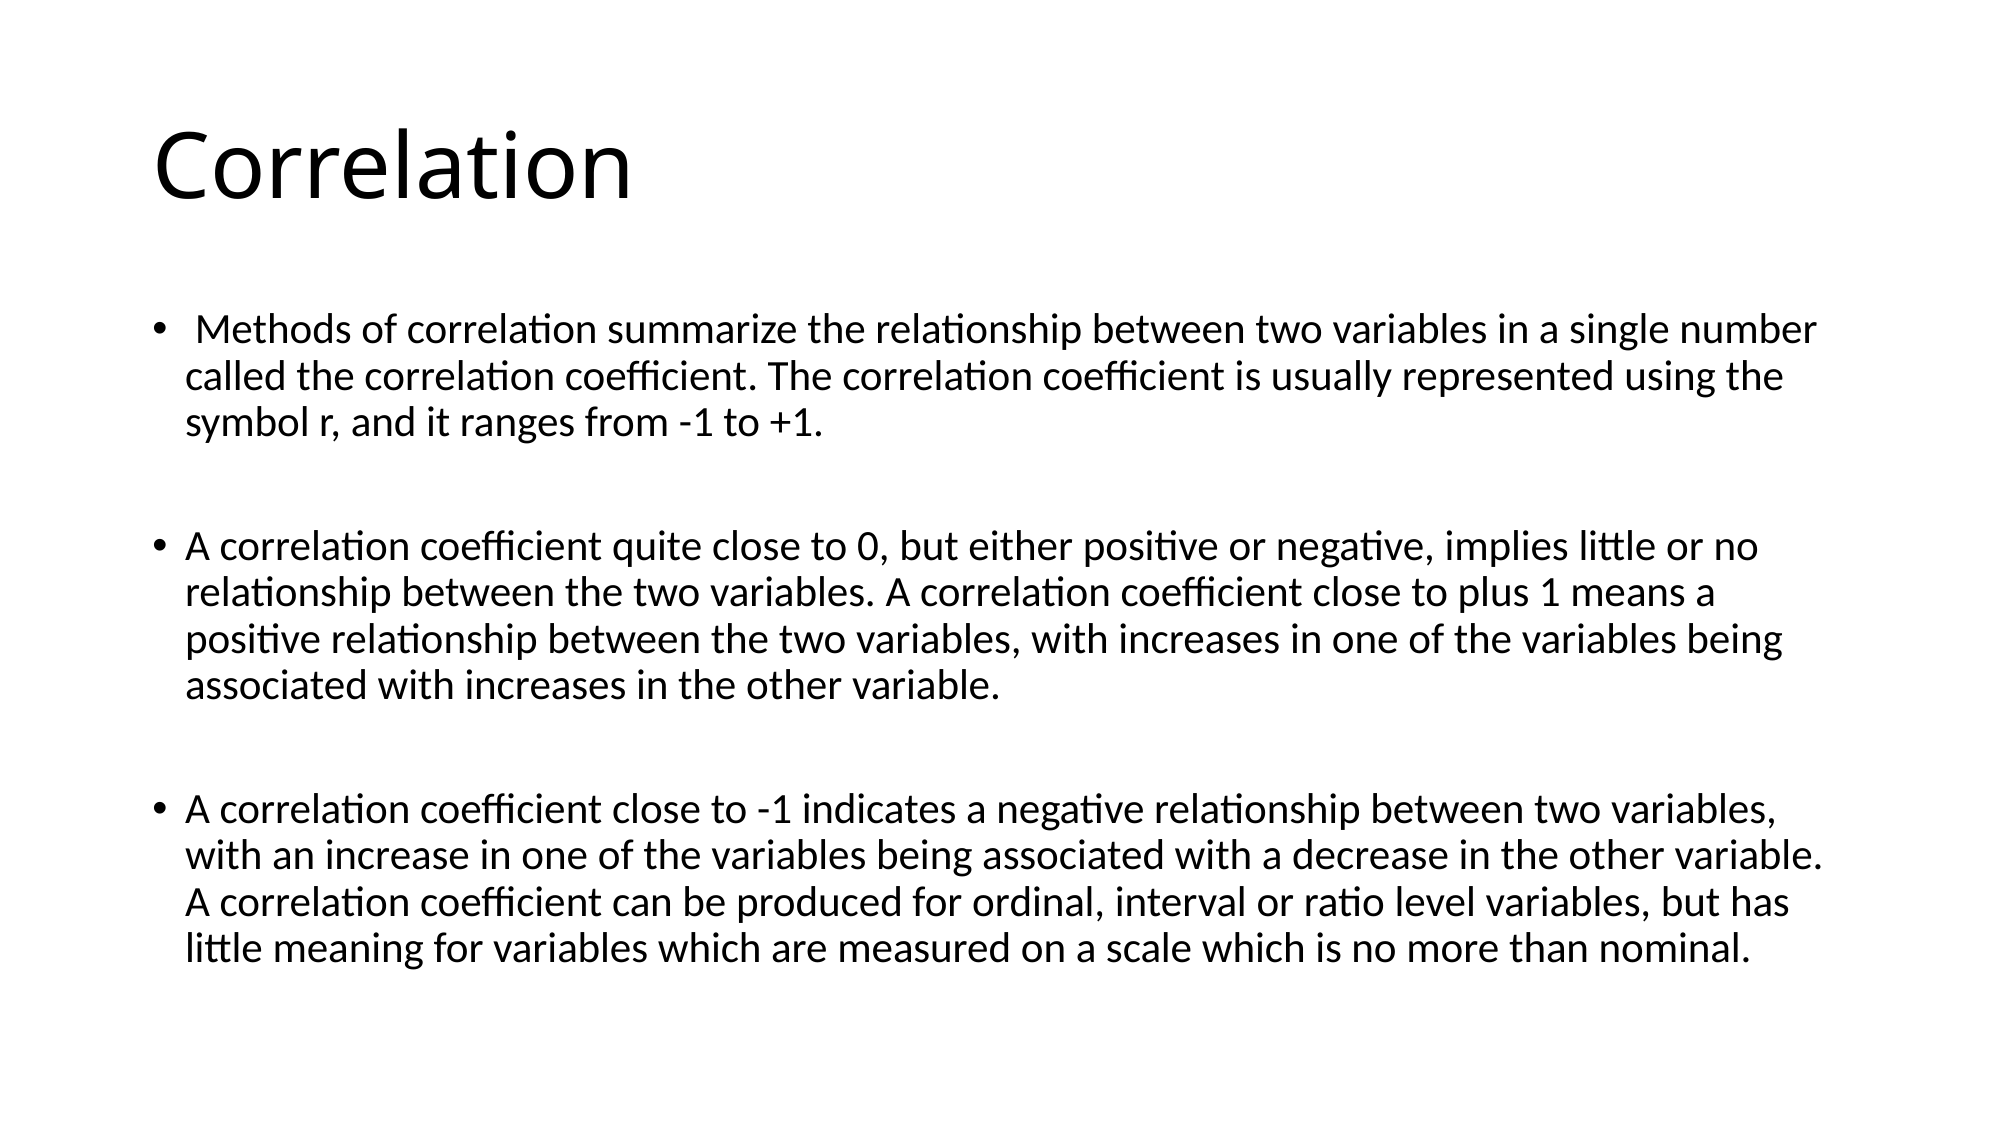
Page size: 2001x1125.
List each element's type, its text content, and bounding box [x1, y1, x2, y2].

list Methods of correlation summarize the relationship between two variables in a single number called the correlation coefficient. The correlation coefficient is usually represented using the symbol r, and it ranges from -1 to +1. A correlation coefficient quite close to 0, but either positive or negative, implies little or no relationship between the two variables. A correlation coefficient close to plus 1 means a positive relationship between the two variables, with increases in one of the variables being associated with increases in the other variable. A correlation coefficient close to -1 indicates a negative relationship between two variables, with an increase in one of the variables being associated with a decrease in the other variable. A correlation coefficient can be produced for ordinal, interval or ratio level variables, but has little meaning for variables which are measured on a scale which is no more than nominal. [137, 299, 1863, 1014]
title Correlation [137, 59, 1863, 278]
